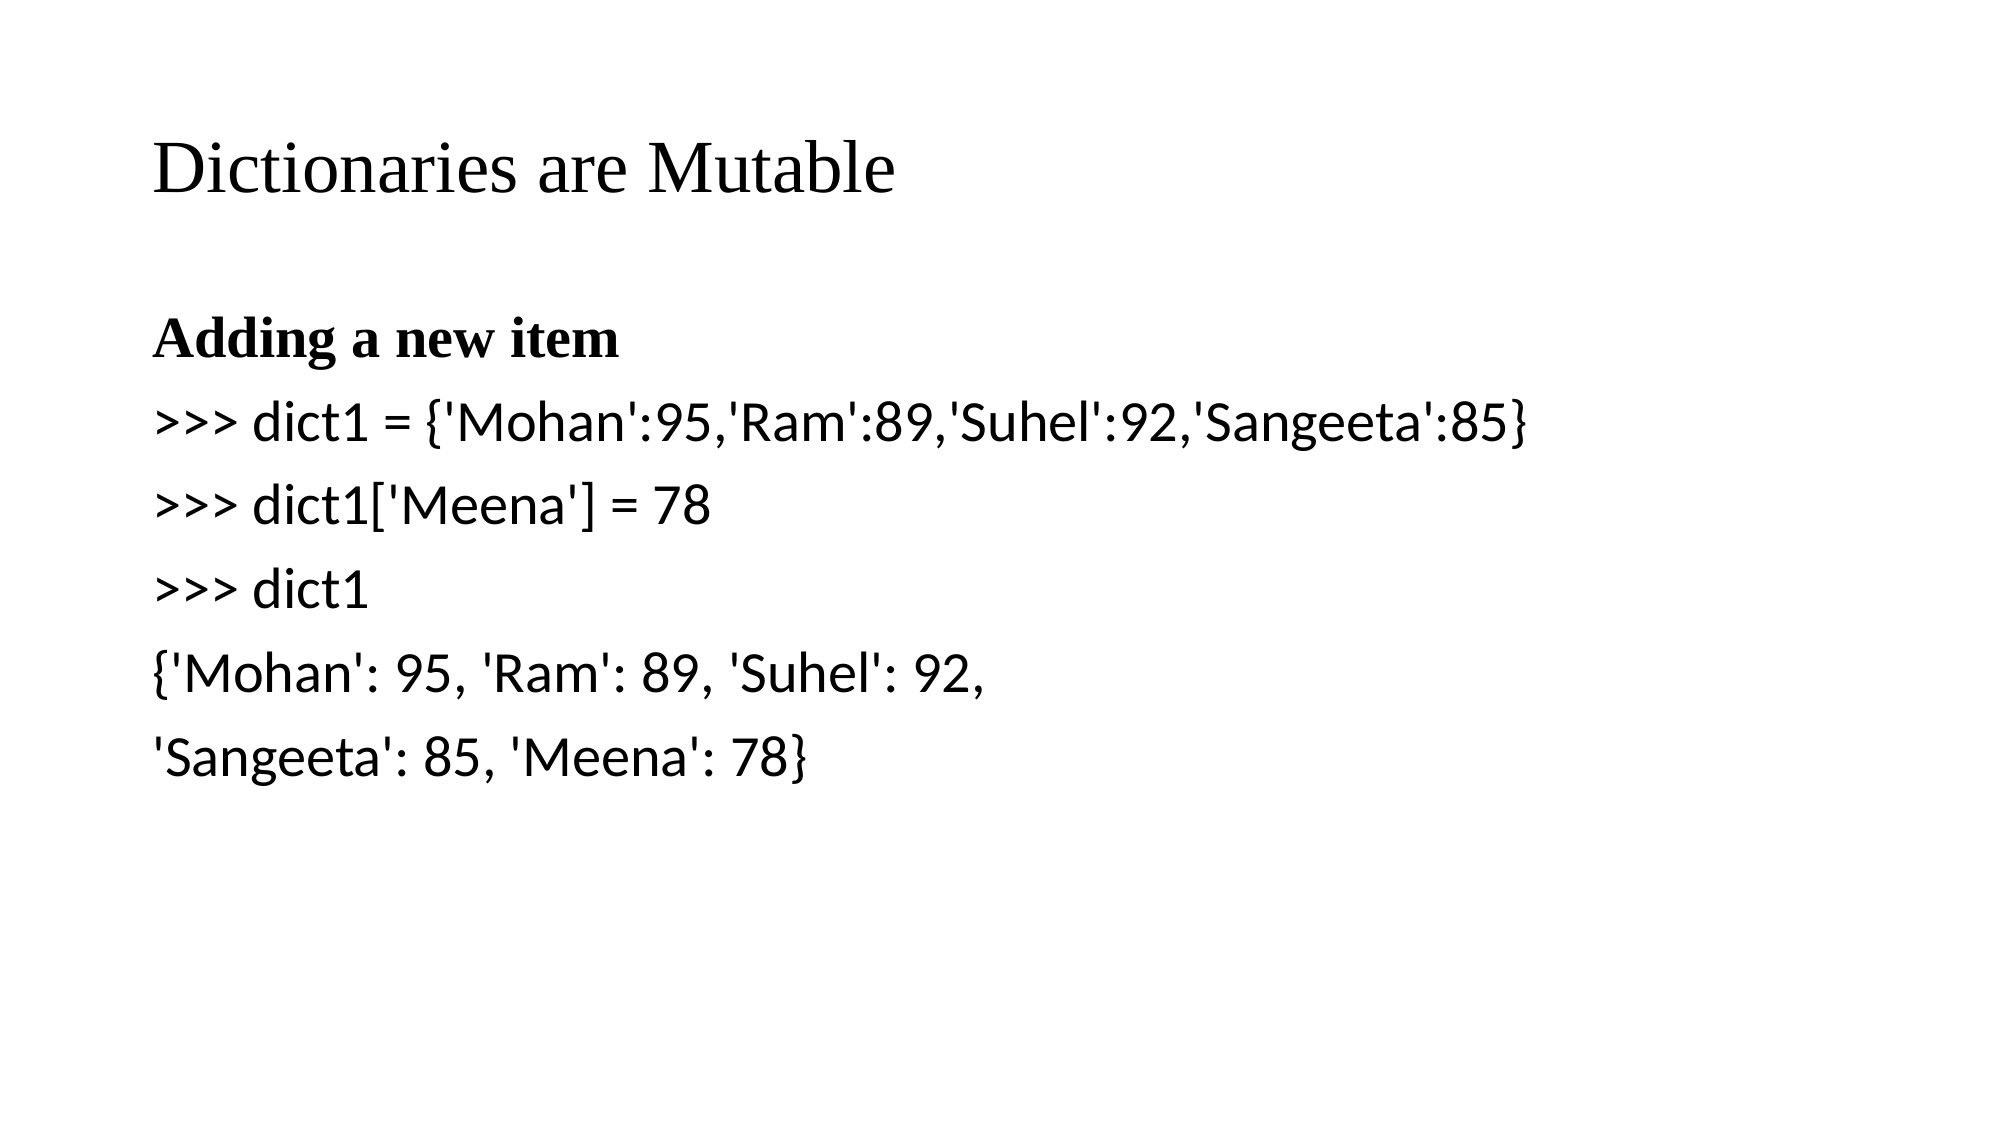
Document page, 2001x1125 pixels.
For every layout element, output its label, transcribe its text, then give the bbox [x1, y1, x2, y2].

list Adding a new item >>> dict1 = {'Mohan':95,'Ram':89,'Suhel':92,'Sangeeta':85} >>> dict1['Meena'] = 78 >>> dict1 {'Mohan': 95, 'Ram': 89, 'Suhel': 92, 'Sangeeta': 85, 'Meena': 78} [137, 299, 1863, 1014]
title Dictionaries are Mutable [137, 59, 1863, 278]
